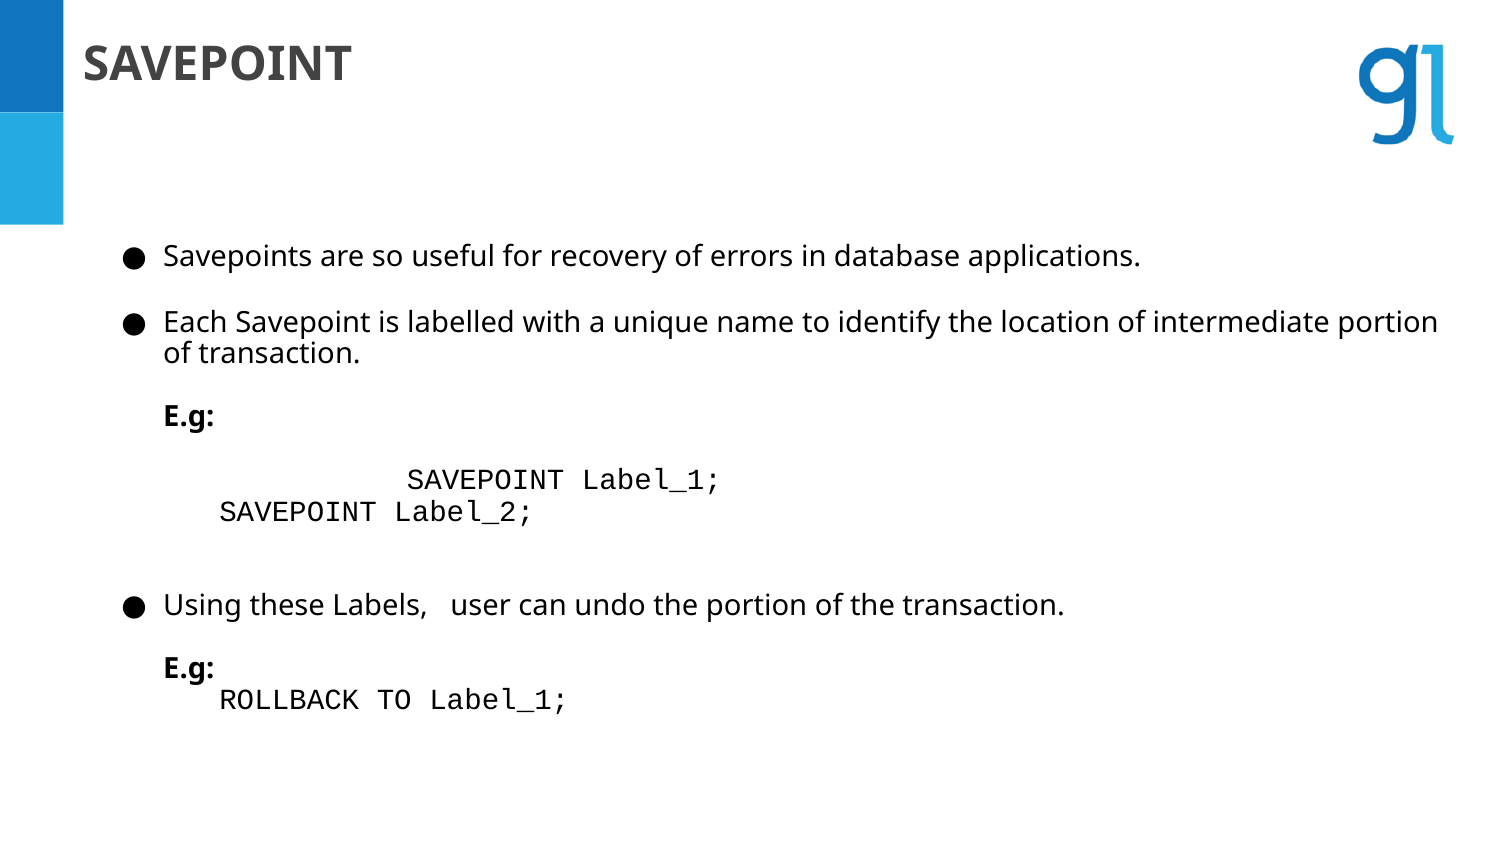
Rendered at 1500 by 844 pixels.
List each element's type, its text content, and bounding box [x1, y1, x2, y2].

text_box SAVEPOINT [71, 27, 1021, 124]
picture [1331, 20, 1480, 169]
title Savepoints are so useful for recovery of errors in database applications. Each Savepoint is labelled with a unique name to identify the location of intermediate portion of transaction. E.g: SAVEPOINT Label_1; SAVEPOINT Label_2; Using these Labels, user can undo the portion of the transaction. E.g: ROLLBACK TO Label_1; [95, 205, 1457, 814]
